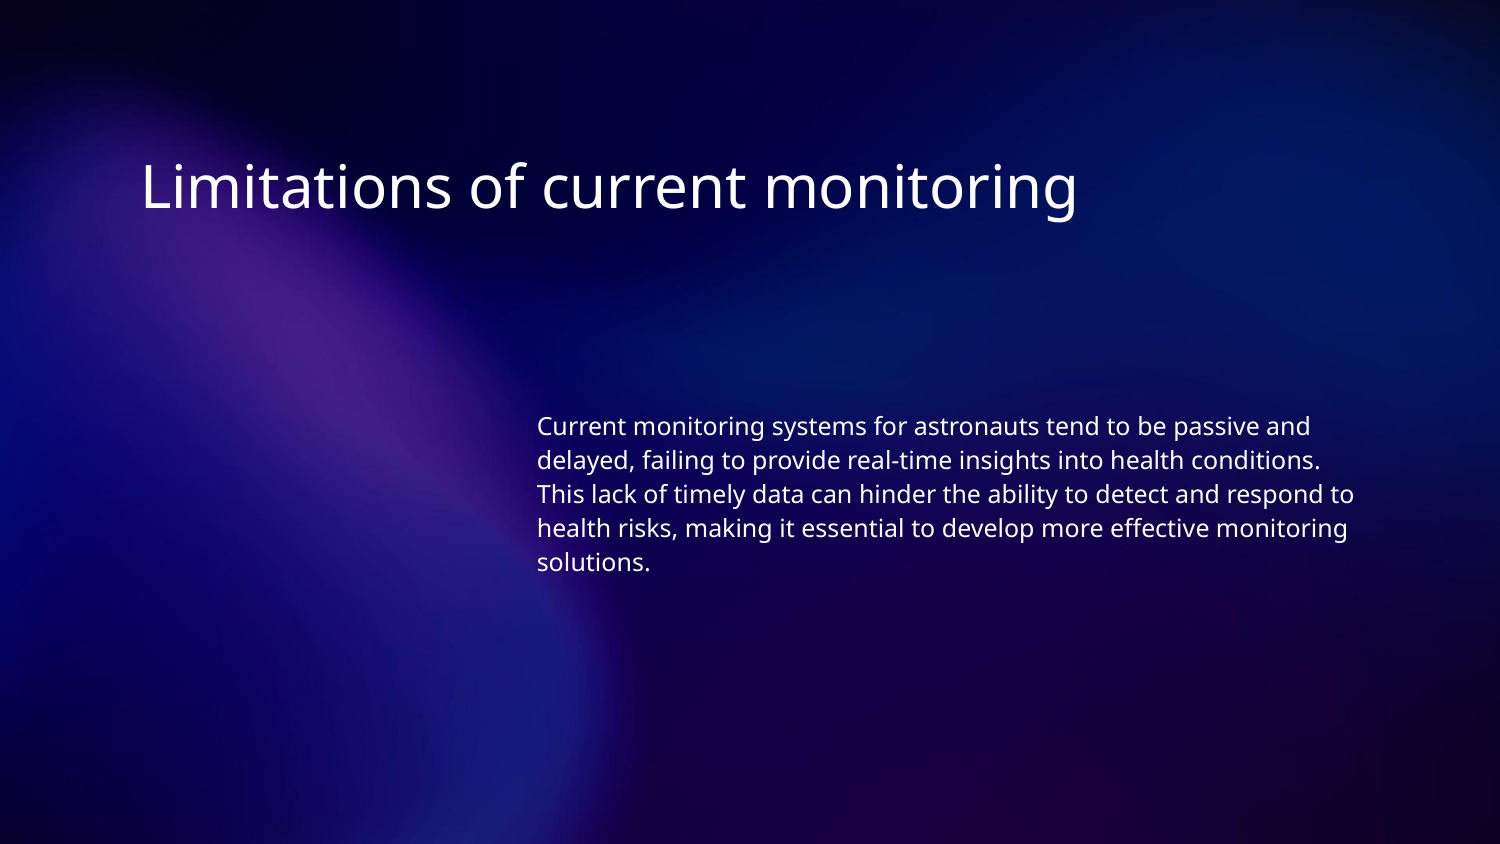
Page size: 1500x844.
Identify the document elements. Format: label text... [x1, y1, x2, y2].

picture [0, 0, 1500, 844]
title Limitations of current monitoring [125, 129, 1375, 244]
list Current monitoring systems for astronauts tend to be passive and delayed, failing to provide real-time insights into health conditions. This lack of timely data can hinder the ability to detect and respond to health risks, making it essential to develop more effective monitoring solutions. [521, 393, 1375, 714]
